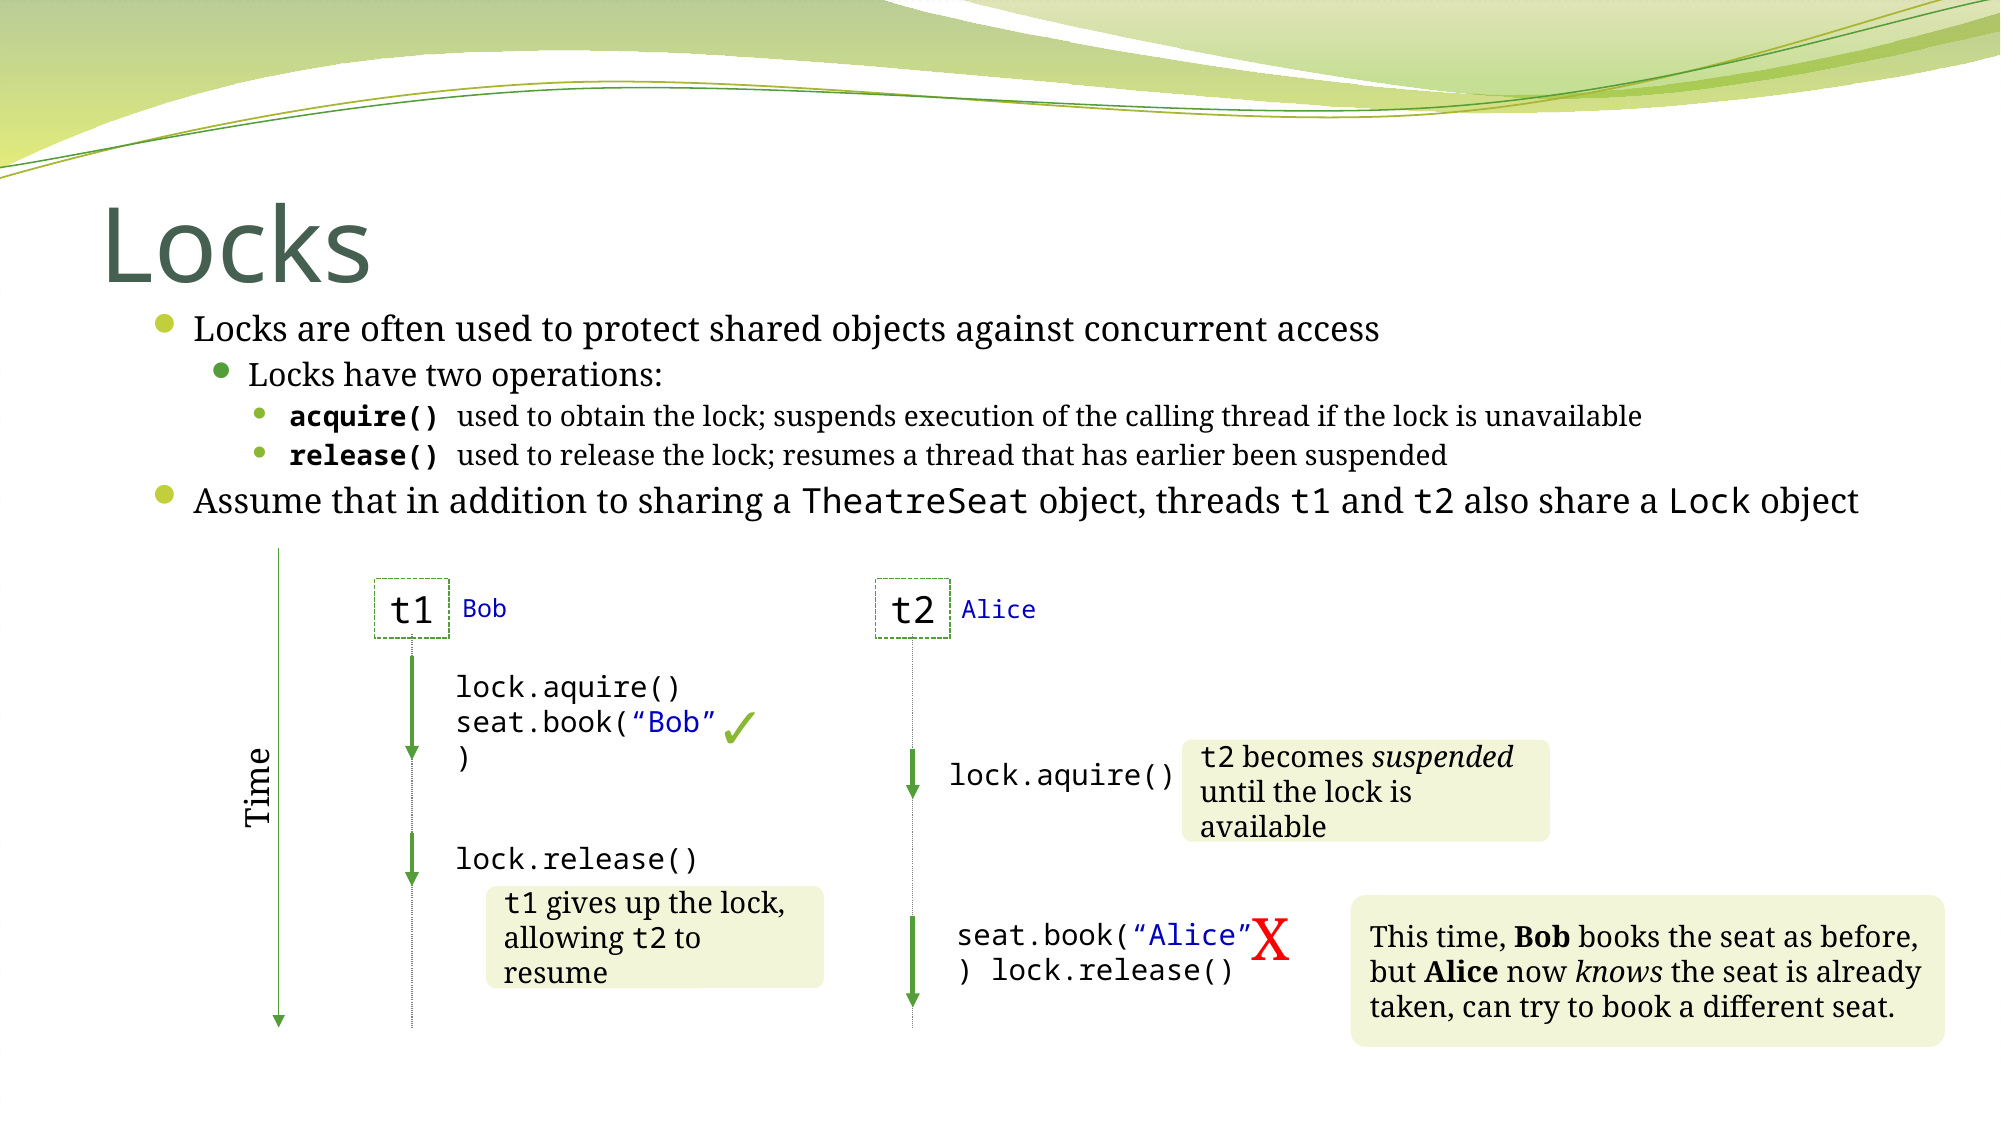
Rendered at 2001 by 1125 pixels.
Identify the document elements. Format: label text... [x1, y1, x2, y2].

text_box lock.aquire() seat.book(“Bob”) [448, 661, 735, 782]
text_box ✓ [701, 683, 781, 769]
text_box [376, 578, 448, 1028]
text_box t1 gives up the lock, allowing t2 to resume [485, 885, 825, 989]
text_box t2 becomes suspended until the lock is available [1181, 739, 1551, 843]
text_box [876, 578, 949, 1028]
text_box This time, Bob books the seat as before, but Alice now knows the seat is already taken, can try to book a different seat. [1350, 894, 1946, 1048]
text_box seat.book(“Alice”) lock.release() [949, 908, 1272, 994]
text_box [228, 548, 284, 1028]
text_box lock.aquire() [949, 748, 1181, 799]
title Locks [99, 115, 1900, 303]
text_box Bob [448, 585, 522, 631]
list Locks are often used to protect shared objects against concurrent access Locks have two operations: acquire() used to obtain the lock; suspends execution of the calling thread if the lock is unavailable release() used to release the lock; resumes a thread that has earlier been suspended Assume that in addition to sharing a TheatreSeat object, threads t1 and t2 also share a Lock object [137, 299, 1885, 535]
text_box Alice [949, 586, 1052, 631]
text_box X [1237, 894, 1306, 980]
text_box lock.release() [448, 833, 735, 883]
